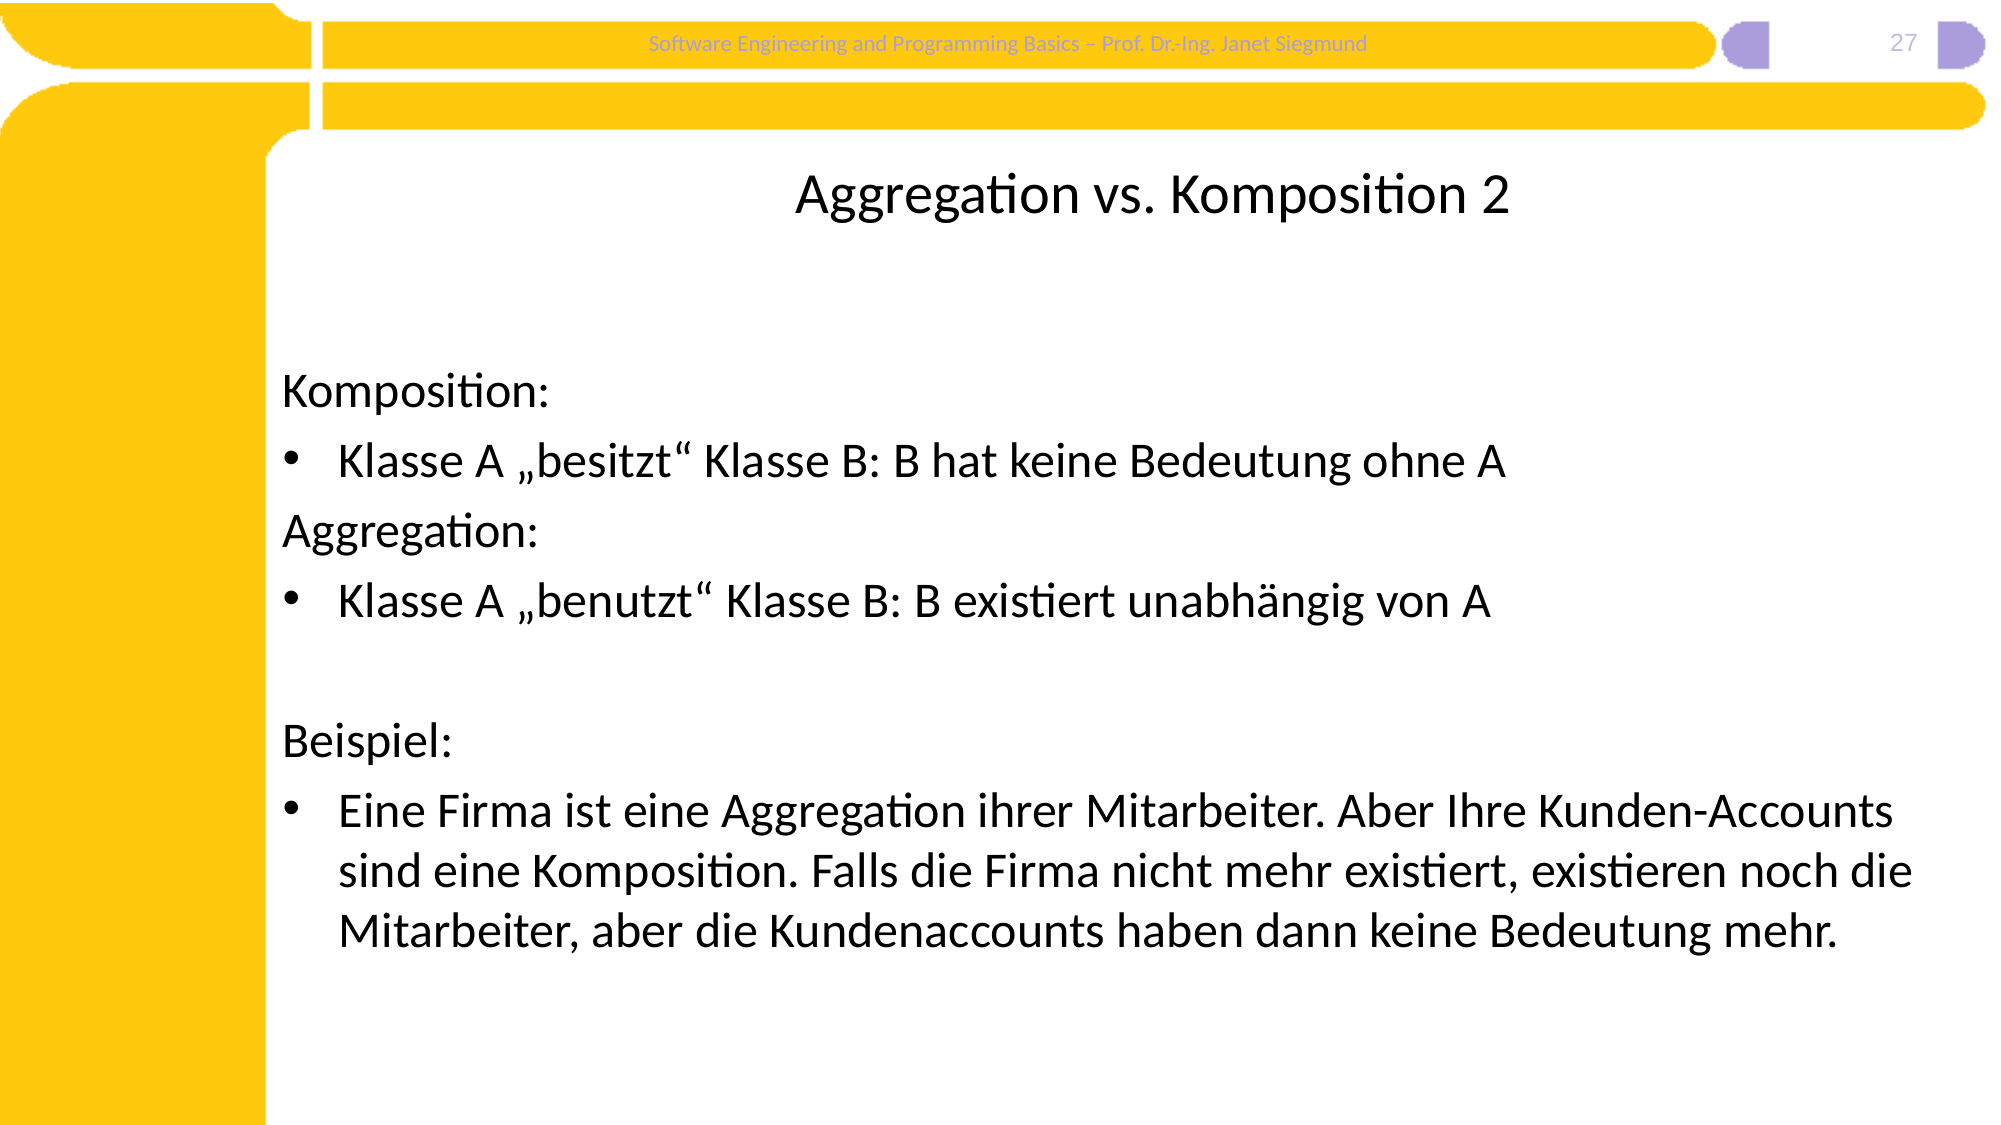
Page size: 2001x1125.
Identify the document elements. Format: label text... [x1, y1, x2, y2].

title Aggregation vs. Komposition 2 [350, 137, 1957, 243]
slide_number 27 [1767, 20, 1934, 67]
picture [0, 3, 1999, 1125]
list Komposition: Klasse A „besitzt“ Klasse B: B hat keine Bedeutung ohne A Aggregation: Klasse A „benutzt“ Klasse B: B existiert unabhängig von A Beispiel: Eine Firma ist eine Aggregation ihrer Mitarbeiter. Aber Ihre Kunden-Accounts sind eine Komposition. Falls die Firma nicht mehr existiert, existieren noch die Mitarbeiter, aber die Kundenaccounts haben dann keine Bedeutung mehr. [267, 349, 1993, 1104]
